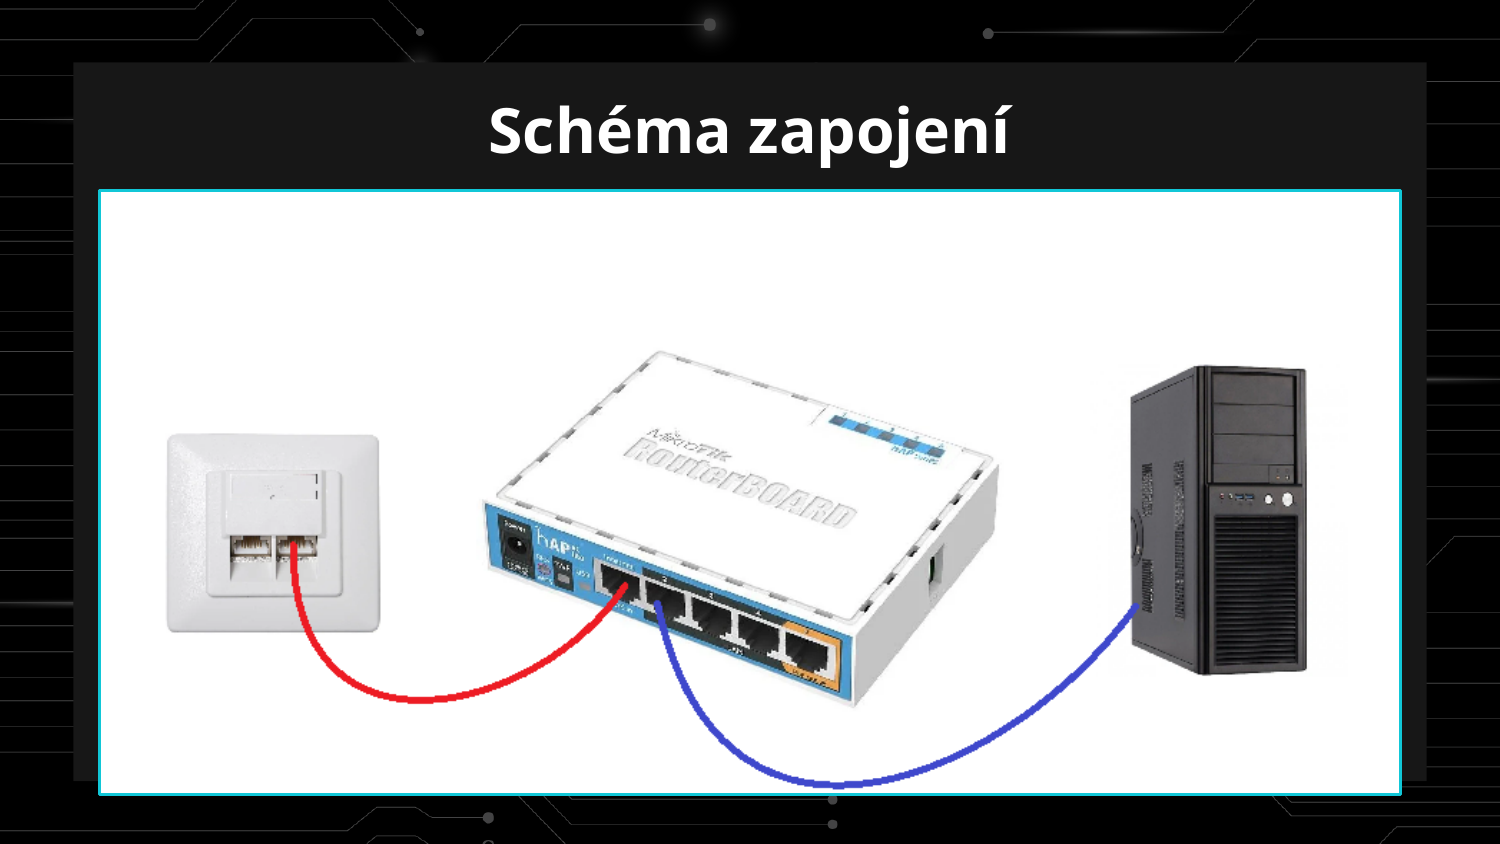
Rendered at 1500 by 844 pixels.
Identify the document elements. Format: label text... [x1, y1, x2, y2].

picture [0, 0, 1500, 844]
title Schéma zapojení [118, 75, 1382, 170]
